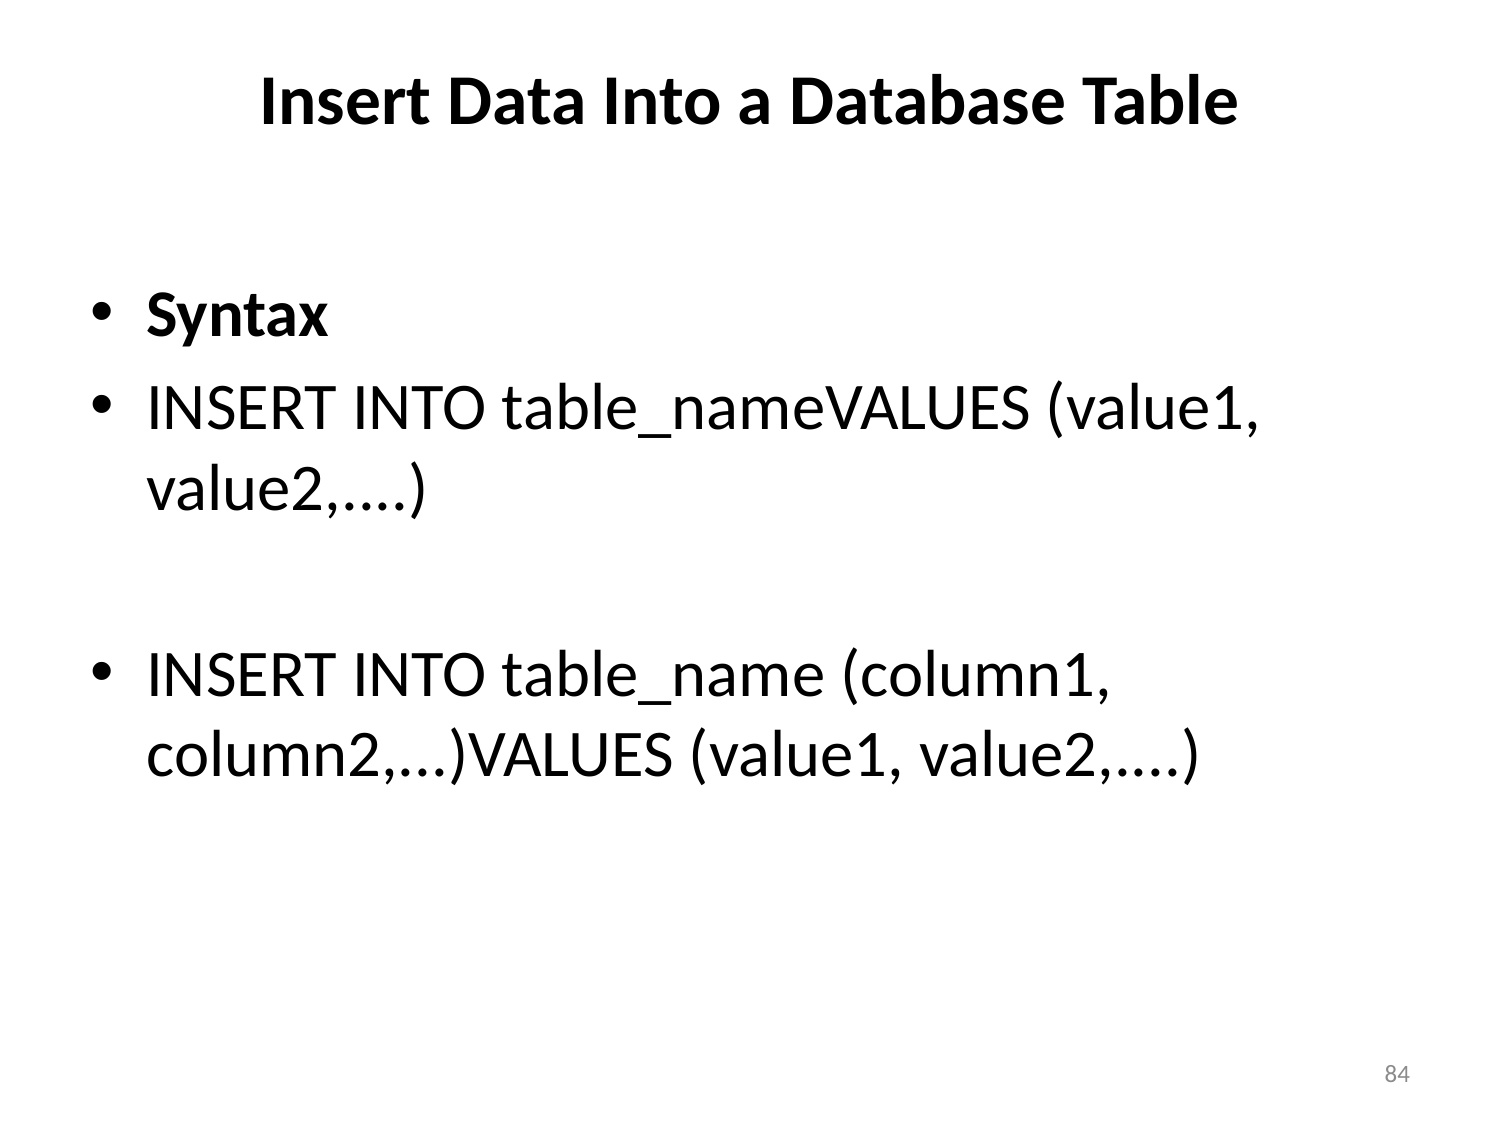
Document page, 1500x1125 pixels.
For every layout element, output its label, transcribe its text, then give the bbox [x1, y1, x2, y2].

list Syntax INSERT INTO table_nameVALUES (value1, value2,....) INSERT INTO table_name (column1, column2,...)VALUES (value1, value2,....) [75, 262, 1425, 1005]
slide_number 84 [1074, 1042, 1425, 1103]
title Insert Data Into a Database Table [75, 45, 1425, 233]
